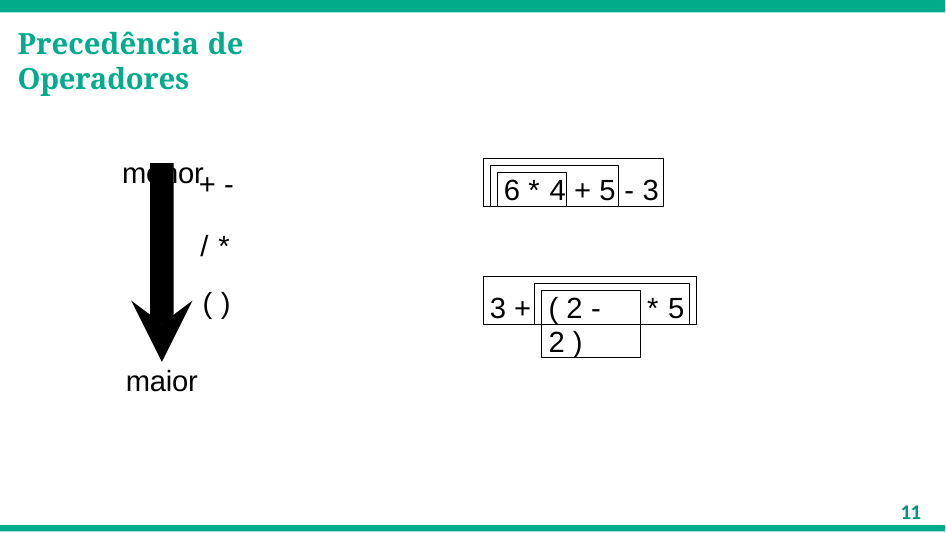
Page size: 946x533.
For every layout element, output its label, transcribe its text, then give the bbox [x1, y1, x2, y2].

text_box [0, 525, 894, 532]
text_box 3 + [483, 276, 697, 325]
text_box maior [123, 359, 200, 398]
text_box Precedência de Operadores menor [15, 22, 384, 189]
slide_number 11 [894, 496, 931, 533]
text_box + - / * ( ) [196, 162, 235, 320]
text_box [931, 525, 945, 532]
text_box - 3 [483, 158, 664, 207]
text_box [130, 162, 193, 363]
text_box * 5 [534, 283, 690, 325]
text_box ( 2 - 2 ) [541, 325, 641, 358]
